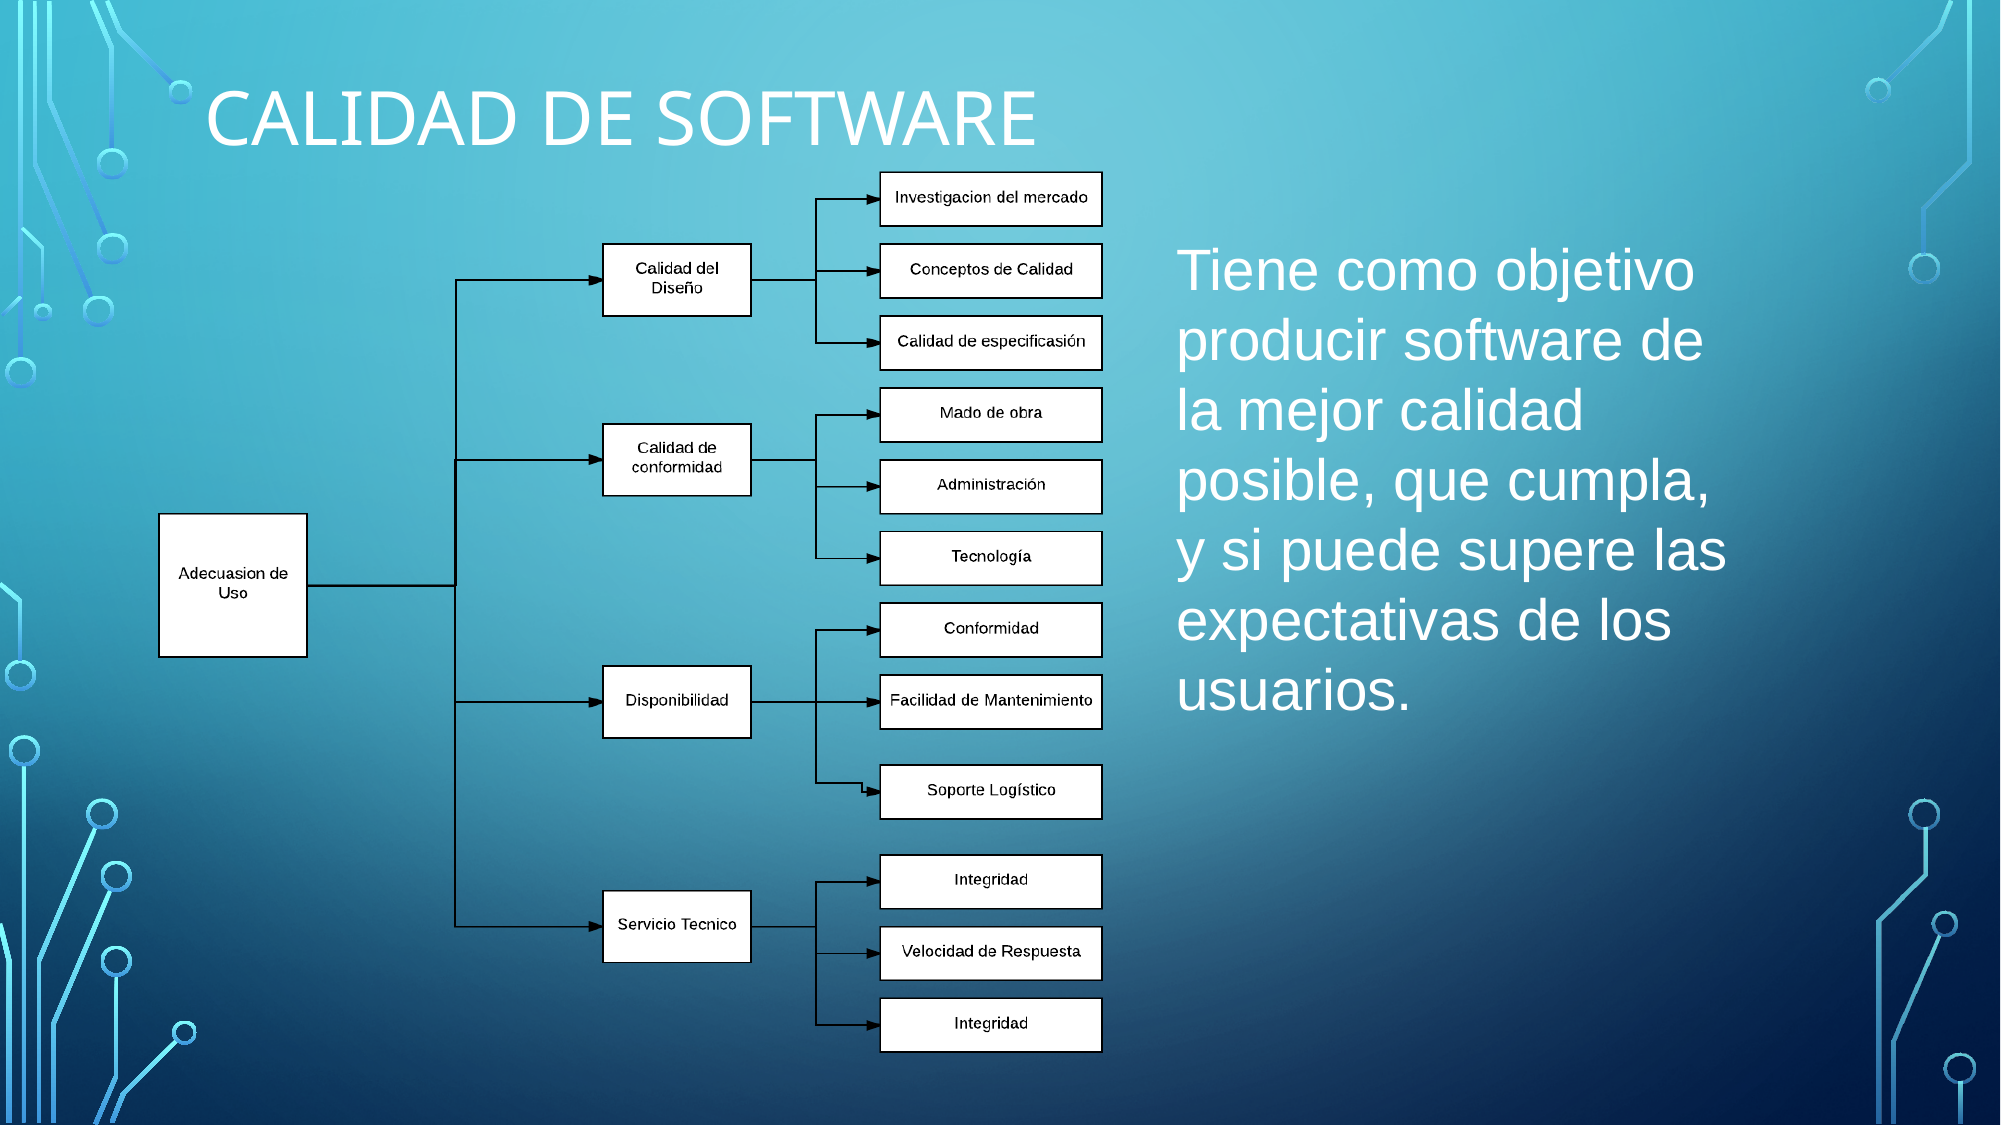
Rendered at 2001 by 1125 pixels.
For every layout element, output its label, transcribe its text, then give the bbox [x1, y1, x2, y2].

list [0, 154, 1601, 1125]
title Calidad de Software [189, 0, 1815, 243]
text_box Tiene como objetivo producir software de la mejor calidad posible, que cumpla, y si puede supere las expectativas de los usuarios. [1601, 224, 1770, 730]
